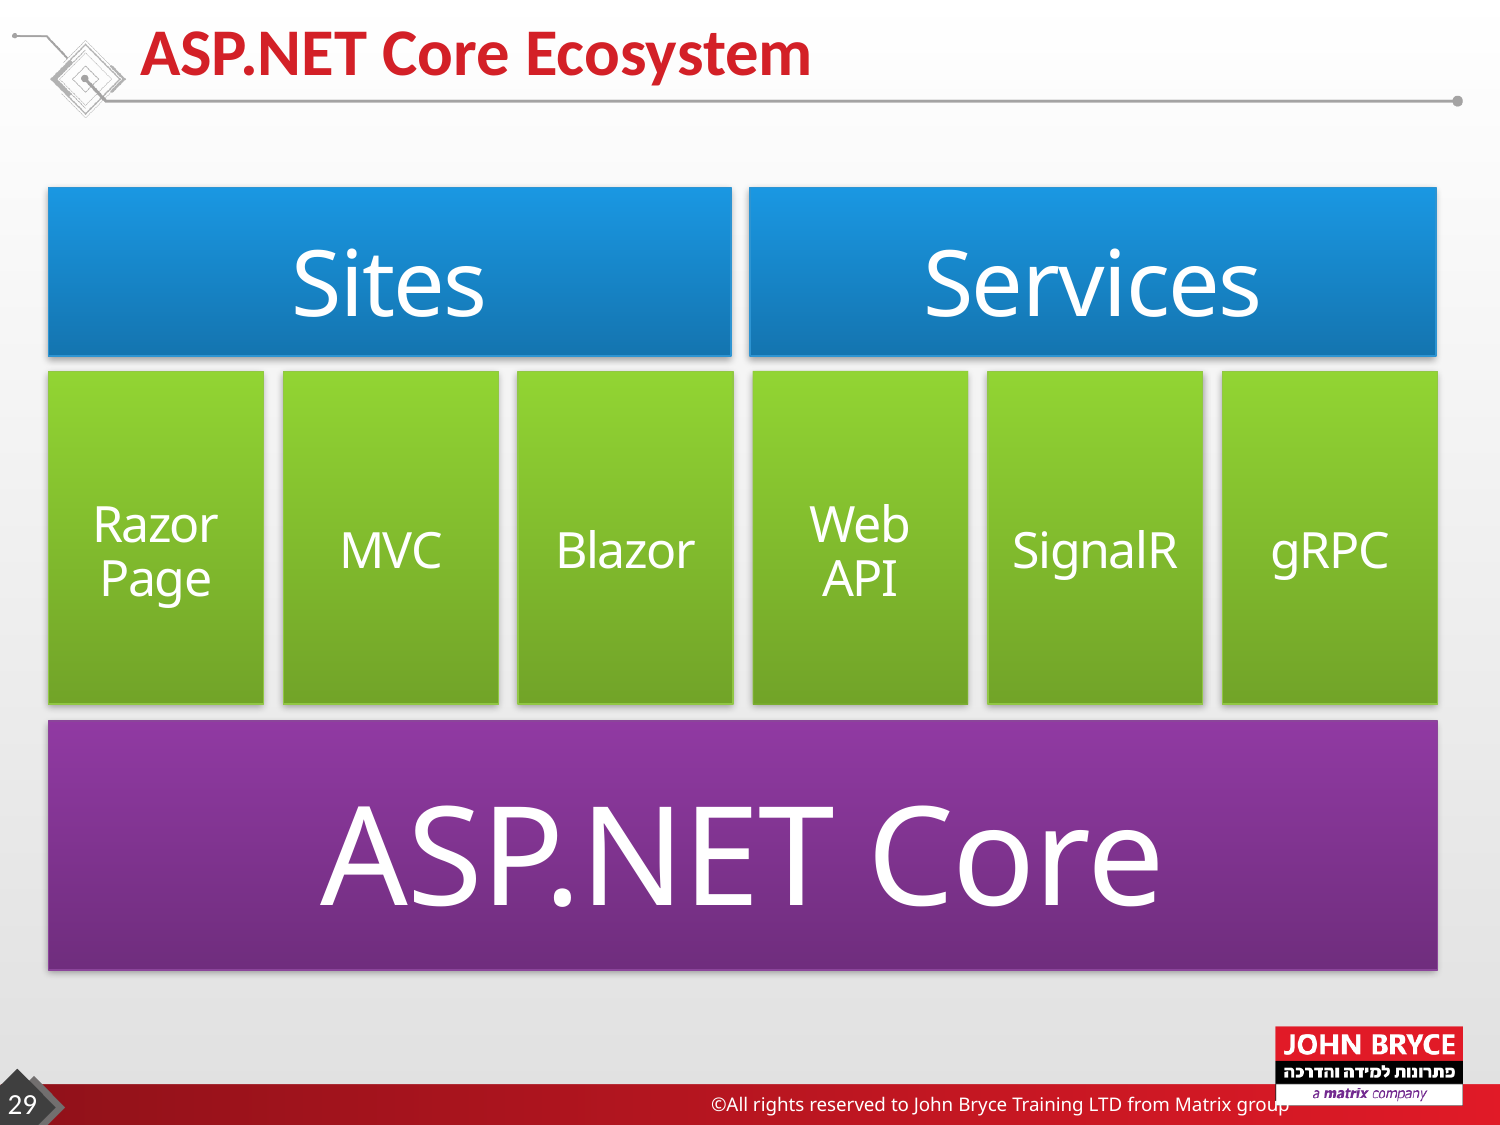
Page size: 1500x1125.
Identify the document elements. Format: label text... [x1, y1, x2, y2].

text_box Web API [753, 371, 968, 705]
picture [12, 33, 125, 118]
text_box Services [749, 187, 1436, 357]
text_box Sites [48, 187, 731, 357]
title ASP.NET Core Ecosystem [125, 0, 1419, 118]
slide_number 29 [0, 1077, 100, 1125]
picture [0, 1026, 1500, 1125]
text_box Blazor [518, 371, 734, 705]
text_box ASP.NET Core [48, 721, 1438, 970]
text_box SignalR [987, 371, 1203, 705]
text_box MVC [283, 371, 499, 705]
picture [1419, 33, 1463, 118]
text_box gRPC [1222, 371, 1438, 705]
text_box Razor Page [48, 371, 264, 705]
